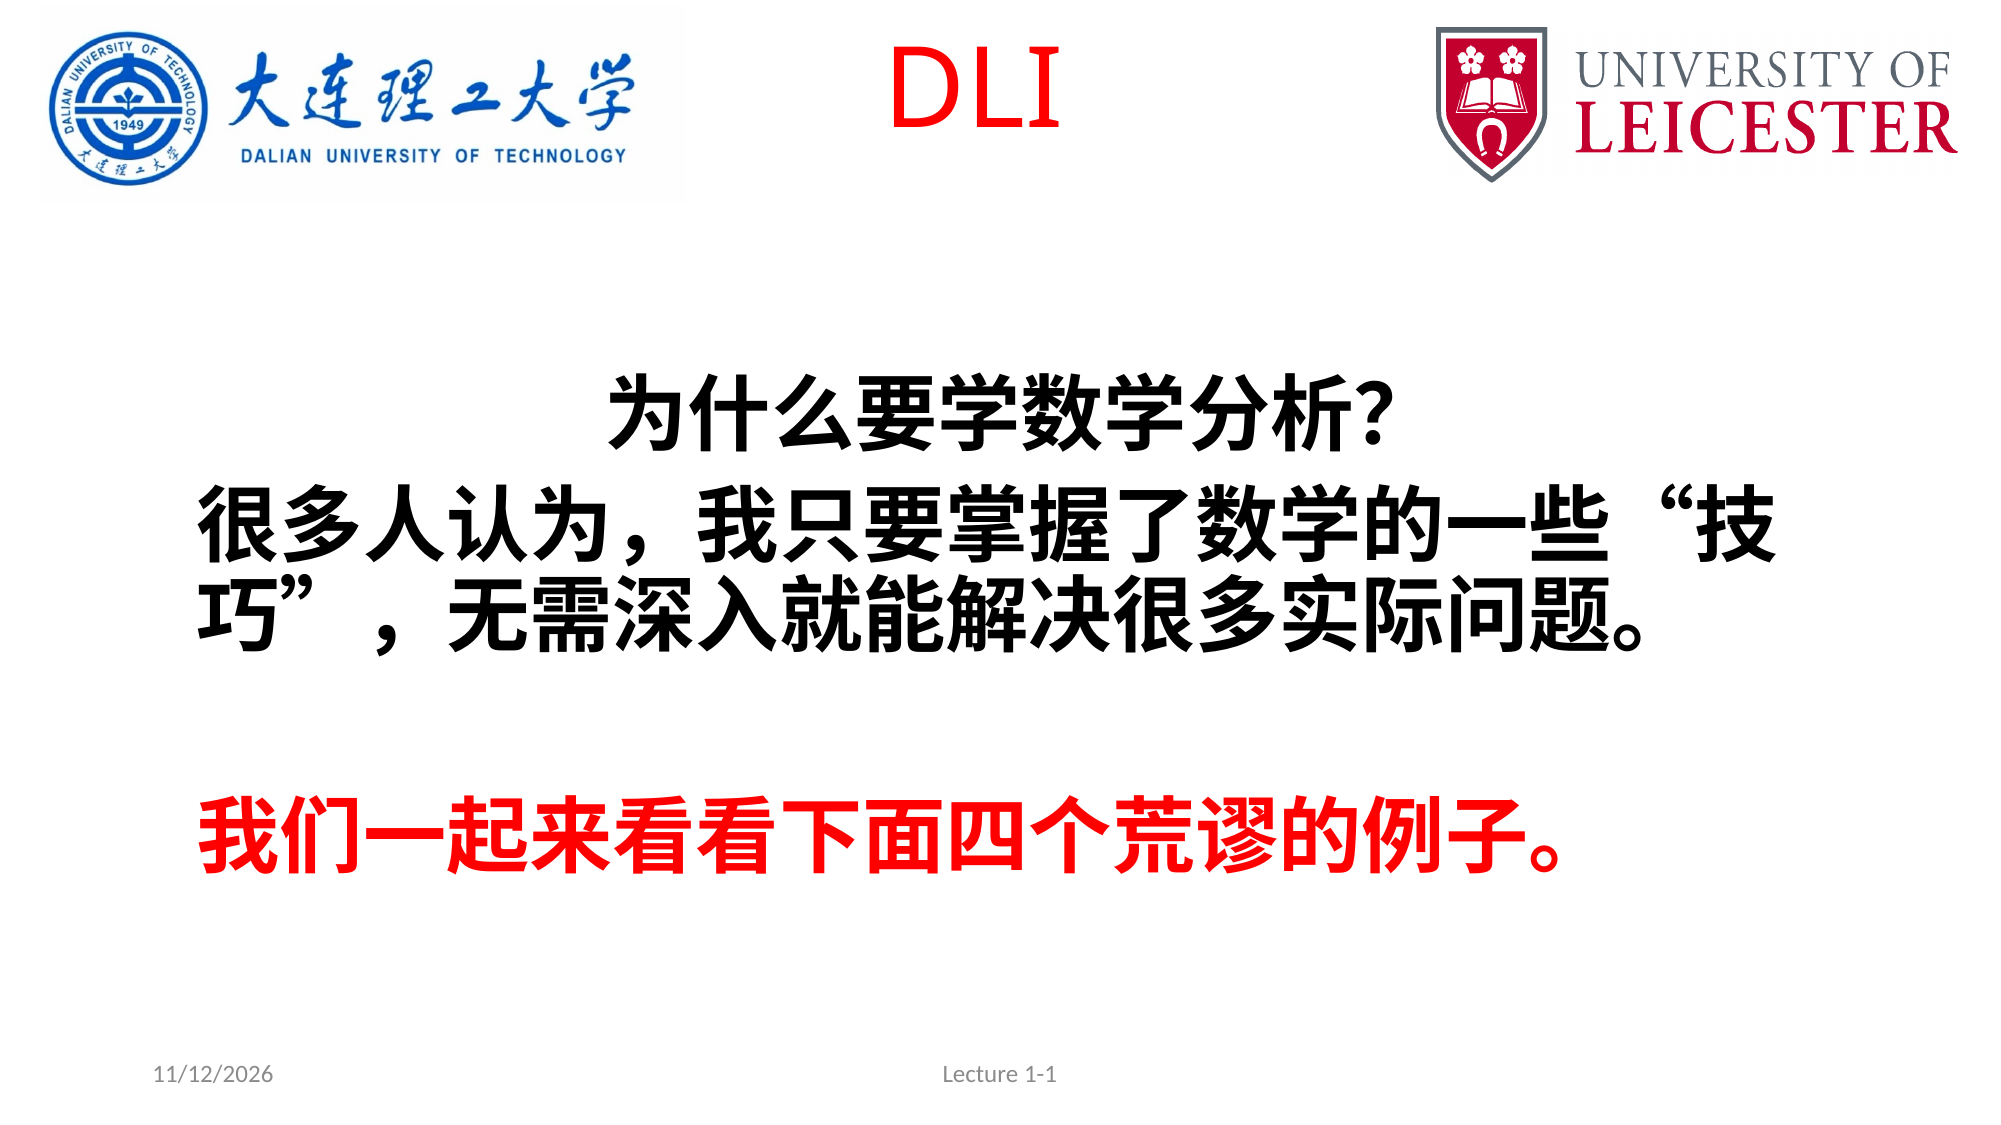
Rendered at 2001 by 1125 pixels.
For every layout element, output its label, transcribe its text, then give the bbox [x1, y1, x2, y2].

footer Lecture 1-1 [662, 1042, 1338, 1103]
picture [39, 6, 686, 204]
subtitle 为什么要学数学分析？ 很多人认为，我只要掌握了数学的一些“技巧”，无需深入就能解决很多实际问题。 我们一起来看看下面四个荒谬的例子。 [181, 244, 1860, 981]
text_box DLI [686, 7, 1376, 158]
picture [1436, 27, 1958, 183]
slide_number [137, 1042, 588, 1103]
